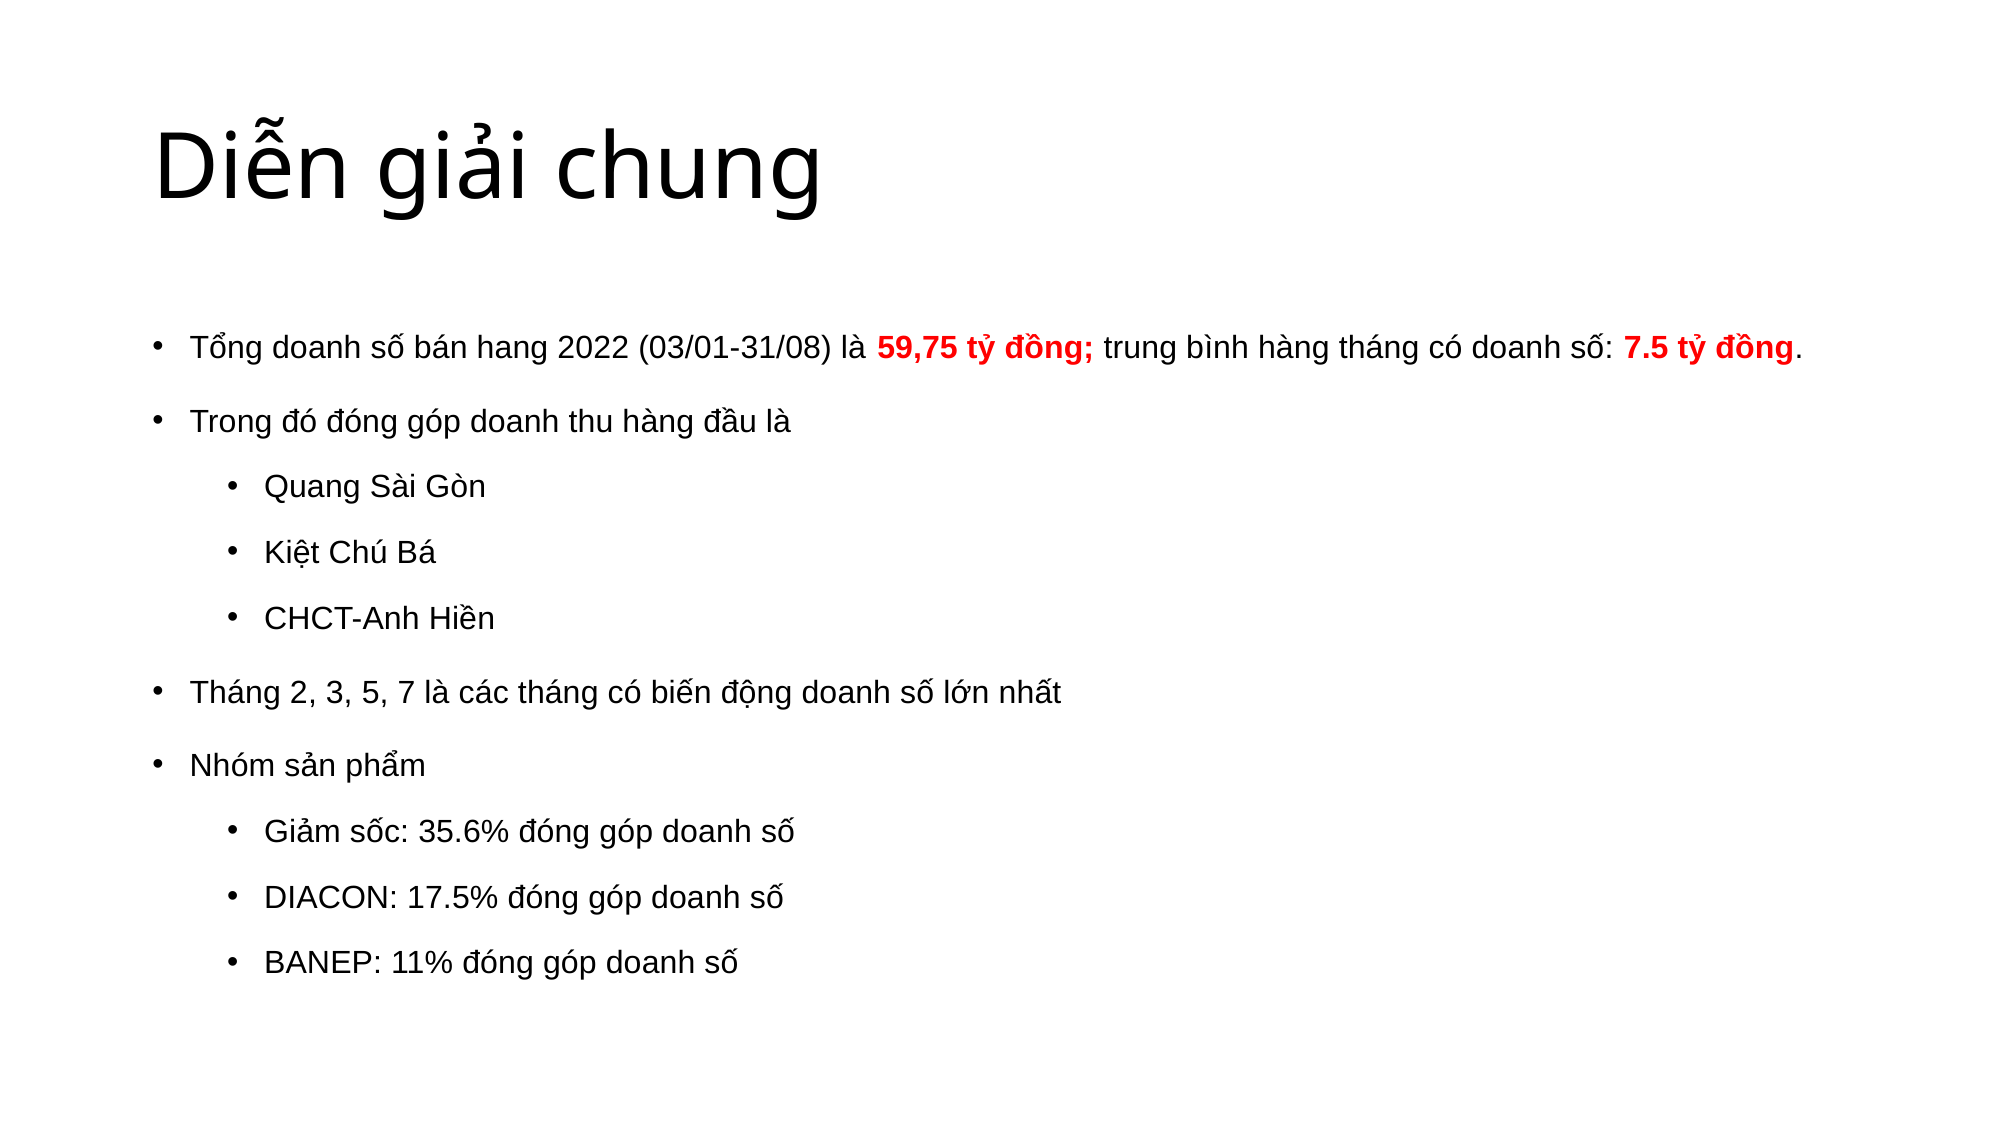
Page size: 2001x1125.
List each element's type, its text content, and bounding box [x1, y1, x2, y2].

title Diễn giải chung [137, 59, 1863, 278]
list Tổng doanh số bán hang 2022 (03/01-31/08) là 59,75 tỷ đồng; trung bình hàng tháng có doanh số: 7.5 tỷ đồng. Trong đó đóng góp doanh thu hàng đầu là Quang Sài Gòn Kiệt Chú Bá CHCT-Anh Hiền Tháng 2, 3, 5, 7 là các tháng có biến động doanh số lớn nhất Nhóm sản phẩm Giảm sốc: 35.6% đóng góp doanh số DIACON: 17.5% đóng góp doanh số BANEP: 11% đóng góp doanh số [137, 299, 1953, 995]
